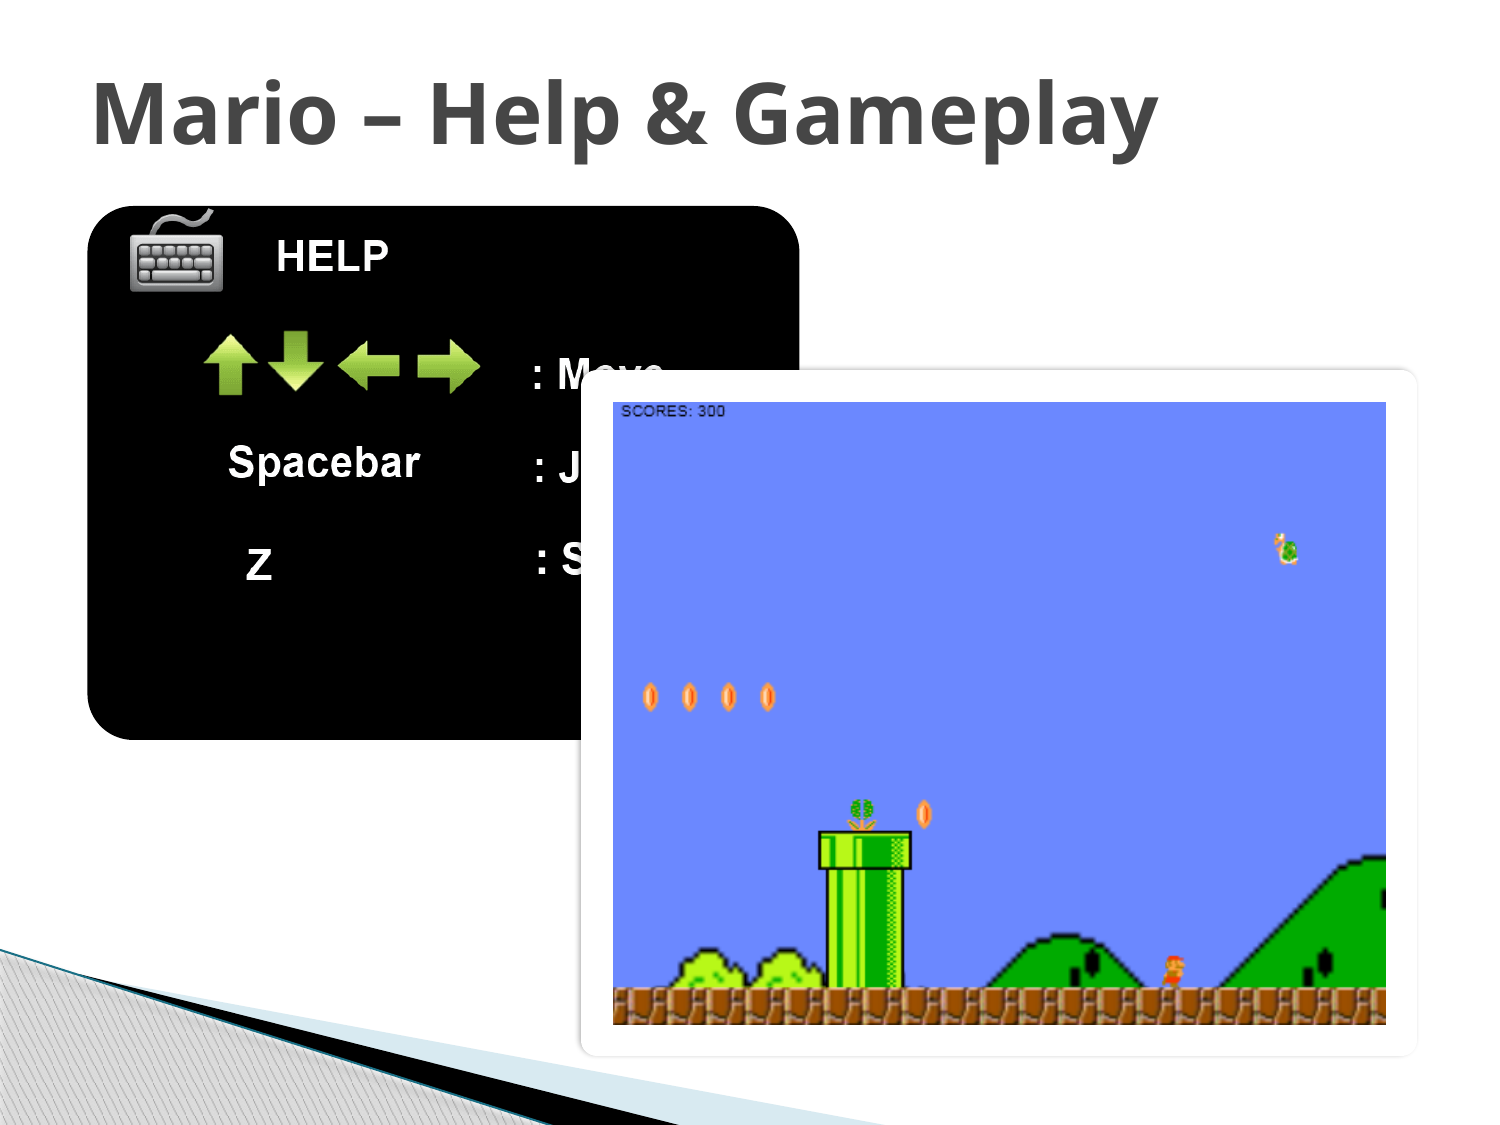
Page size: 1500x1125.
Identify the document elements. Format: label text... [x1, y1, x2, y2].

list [87, 205, 800, 741]
picture [612, 401, 1387, 1026]
title Mario – Help & Gameplay [75, 45, 1425, 175]
